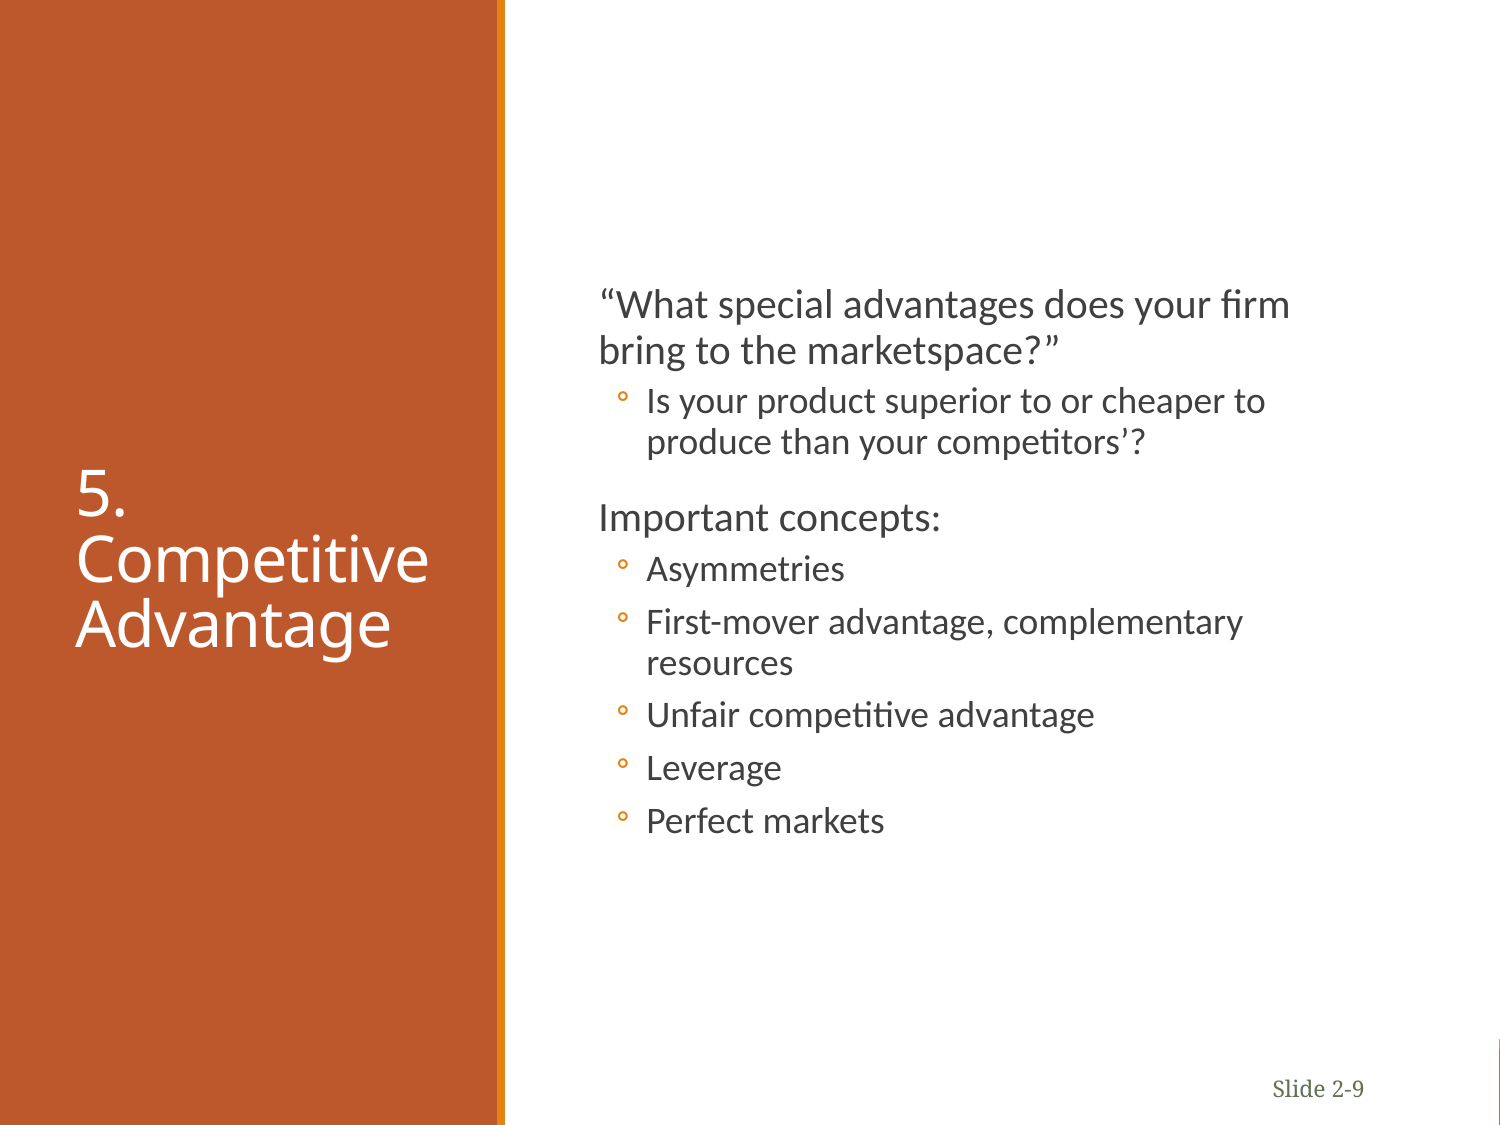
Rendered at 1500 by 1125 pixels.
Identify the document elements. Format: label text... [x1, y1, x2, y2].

slide_number Slide 2-9 [1245, 1059, 1380, 1120]
text_box [506, 0, 1500, 1125]
title 5. Competitive Advantage [60, 99, 457, 1026]
list “What special advantages does your firm bring to the marketspace?” Is your product superior to or cheaper to produce than your competitors’? Important concepts: Asymmetries First-mover advantage, complementary resources Unfair competitive advantage Leverage Perfect markets [583, 99, 1373, 1026]
text_box [0, 0, 496, 1125]
text_box [496, 0, 506, 1125]
